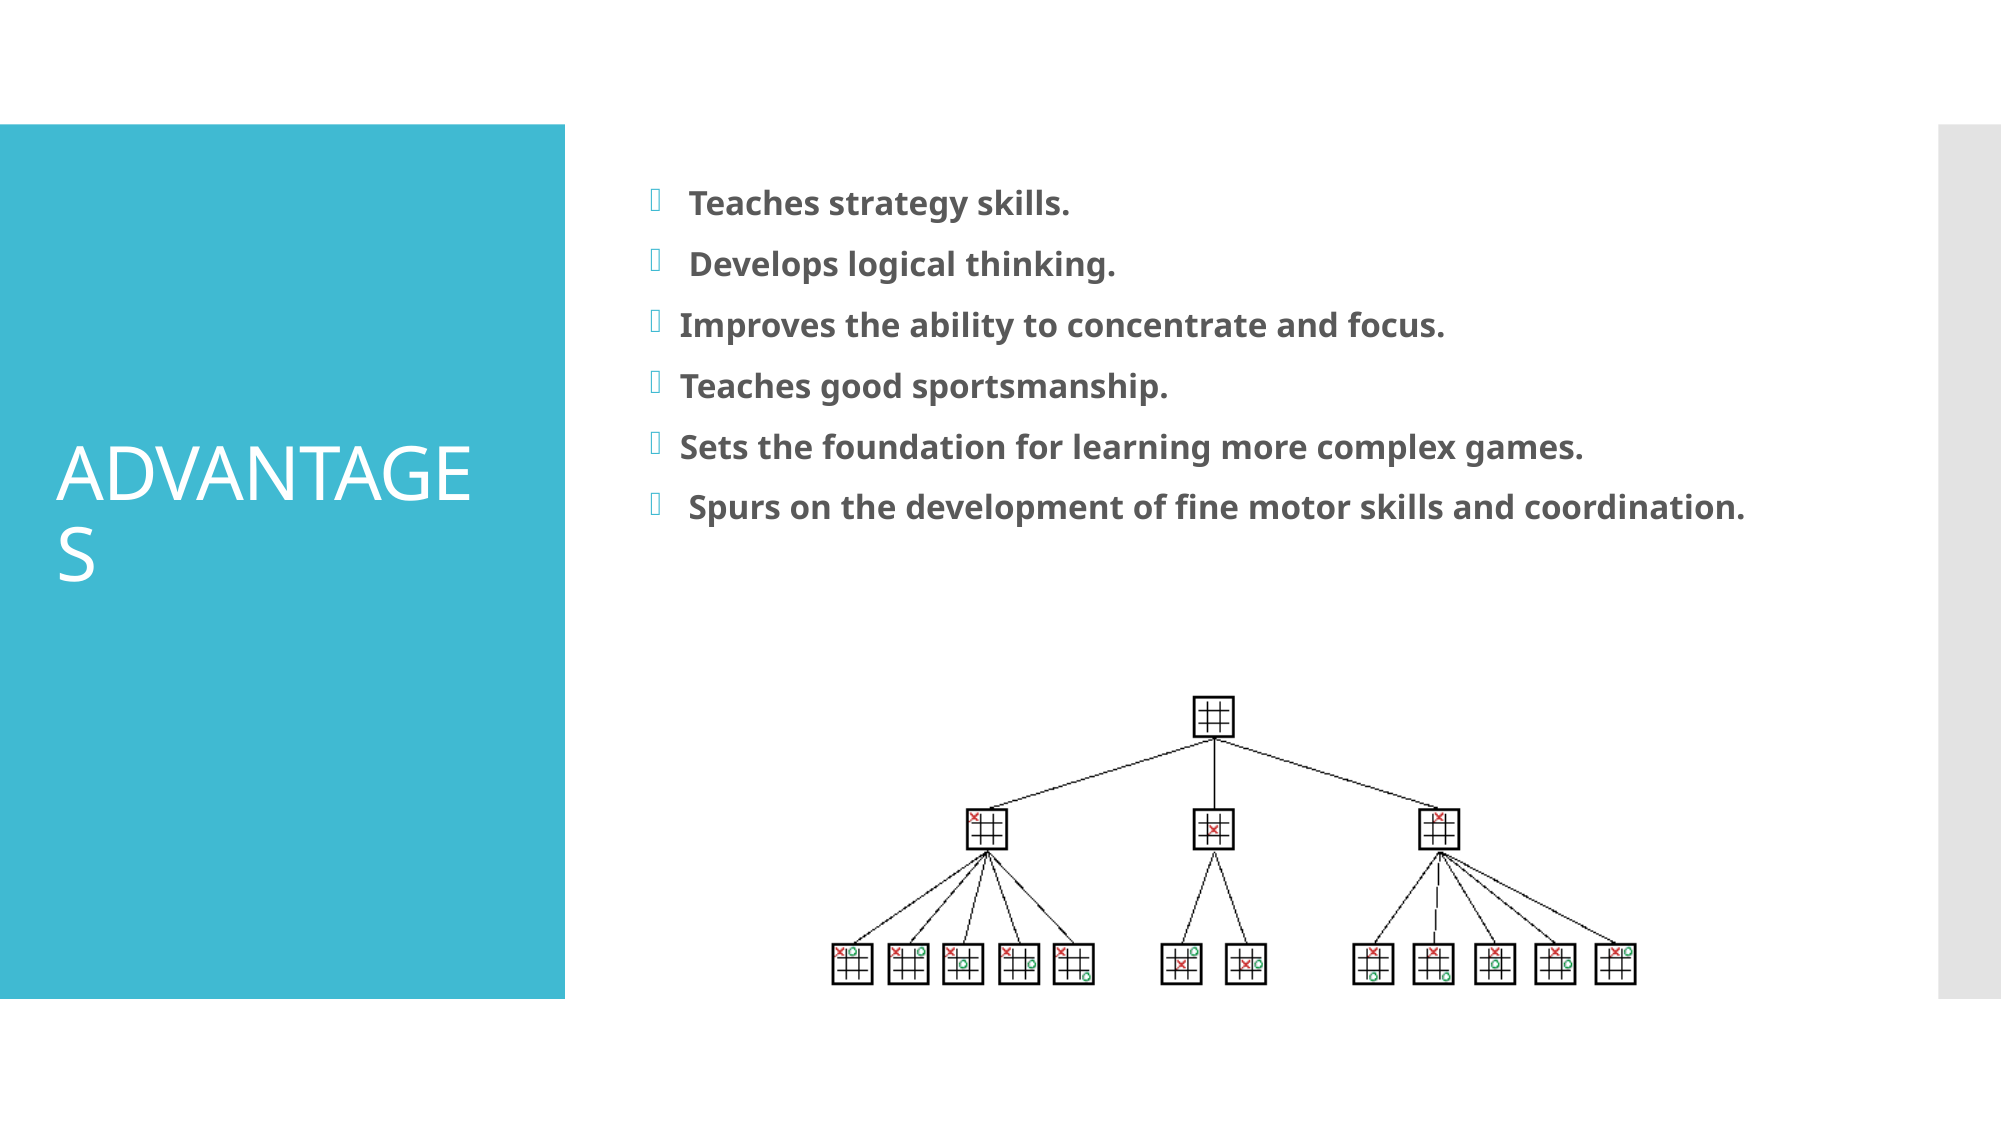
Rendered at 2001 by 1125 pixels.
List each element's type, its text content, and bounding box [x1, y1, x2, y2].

list Teaches strategy skills. Develops logical thinking. Improves the ability to concentrate and focus. Teaches good sportsmanship. Sets the foundation for learning more complex games. Spurs on the development of fine motor skills and coordination. [634, 141, 1835, 634]
title ADVANTAGES [41, 184, 525, 940]
picture [814, 682, 1655, 998]
